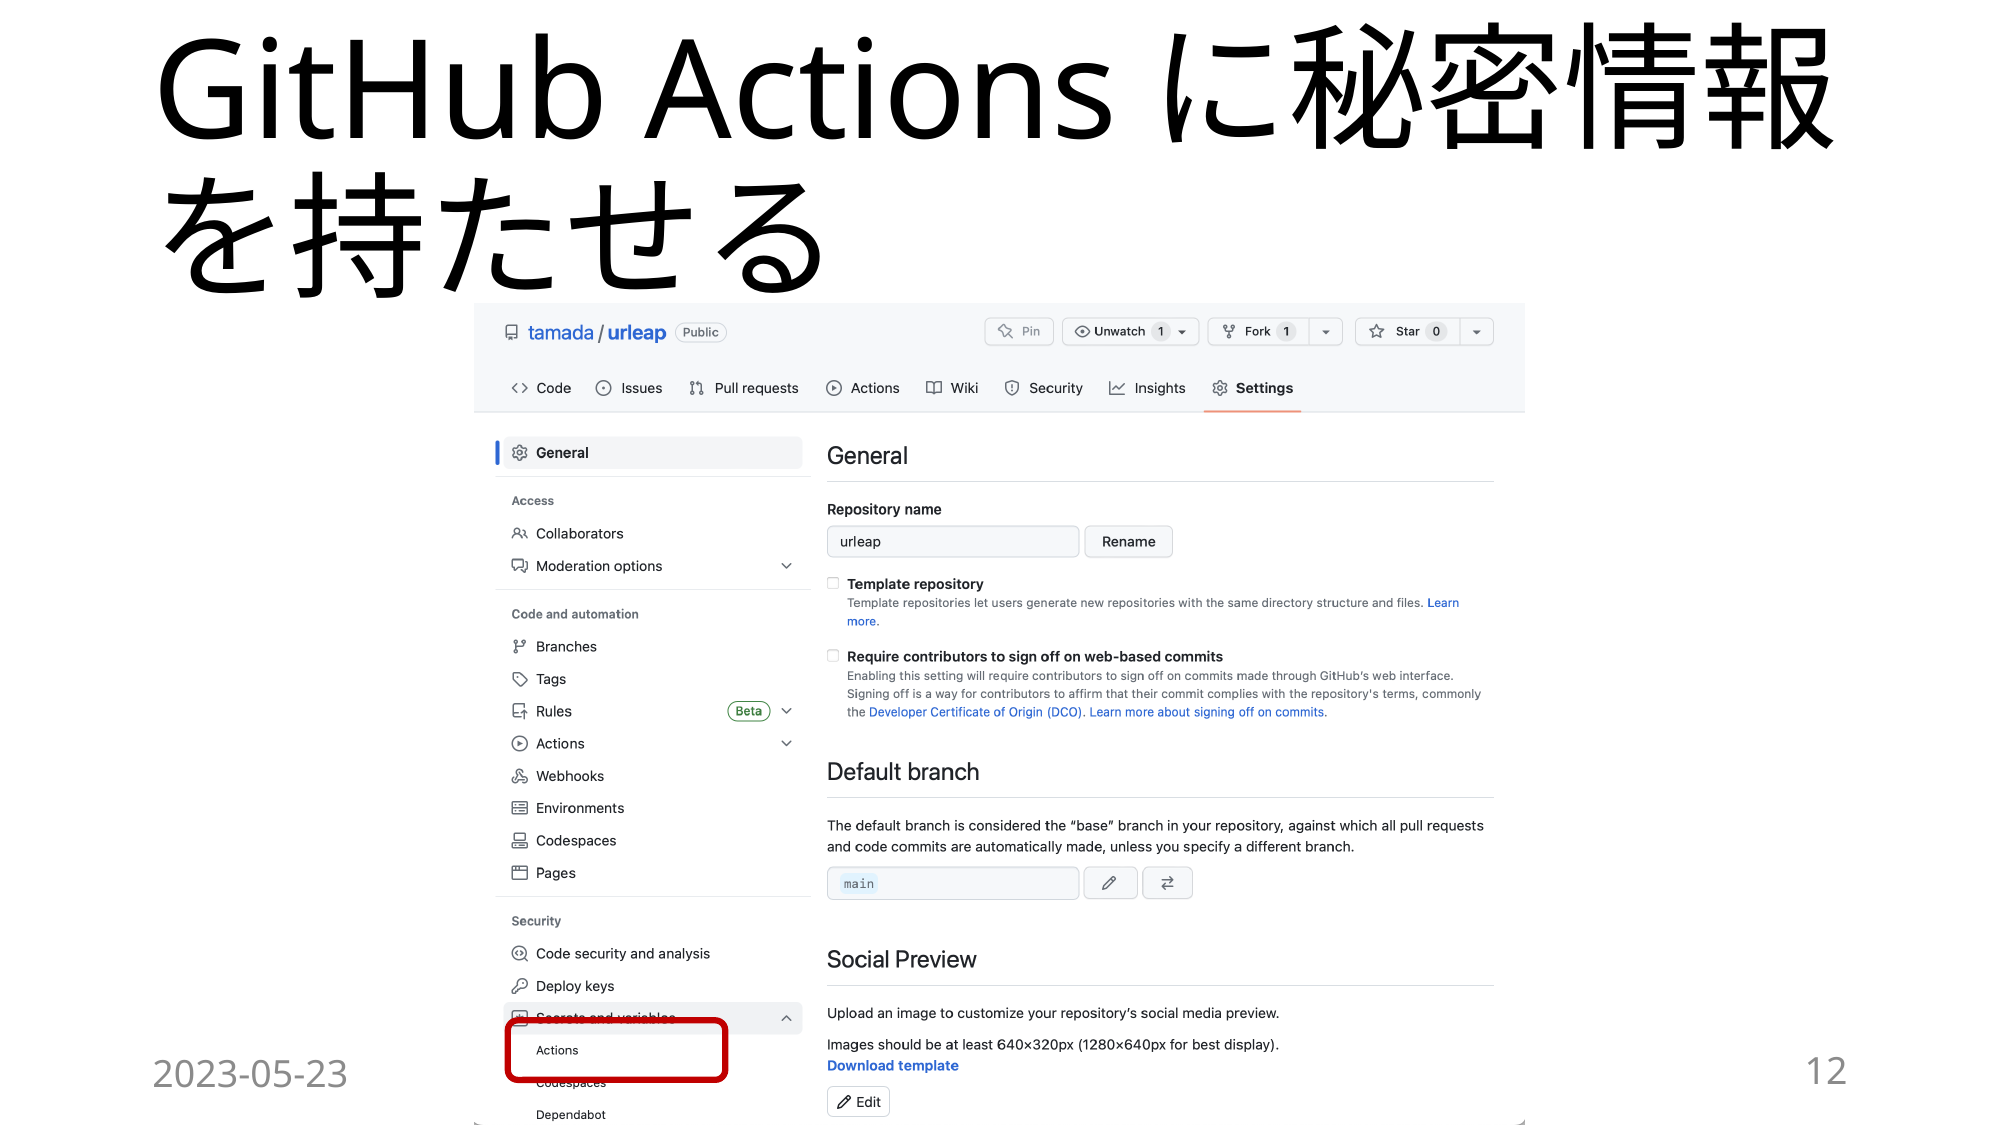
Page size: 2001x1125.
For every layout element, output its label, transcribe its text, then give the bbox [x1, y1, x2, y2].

slide_number 12 [1525, 1042, 1863, 1103]
picture [474, 303, 1525, 1125]
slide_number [137, 1042, 474, 1103]
title GitHub Actionsに秘密情報を持たせる [137, 59, 1863, 278]
